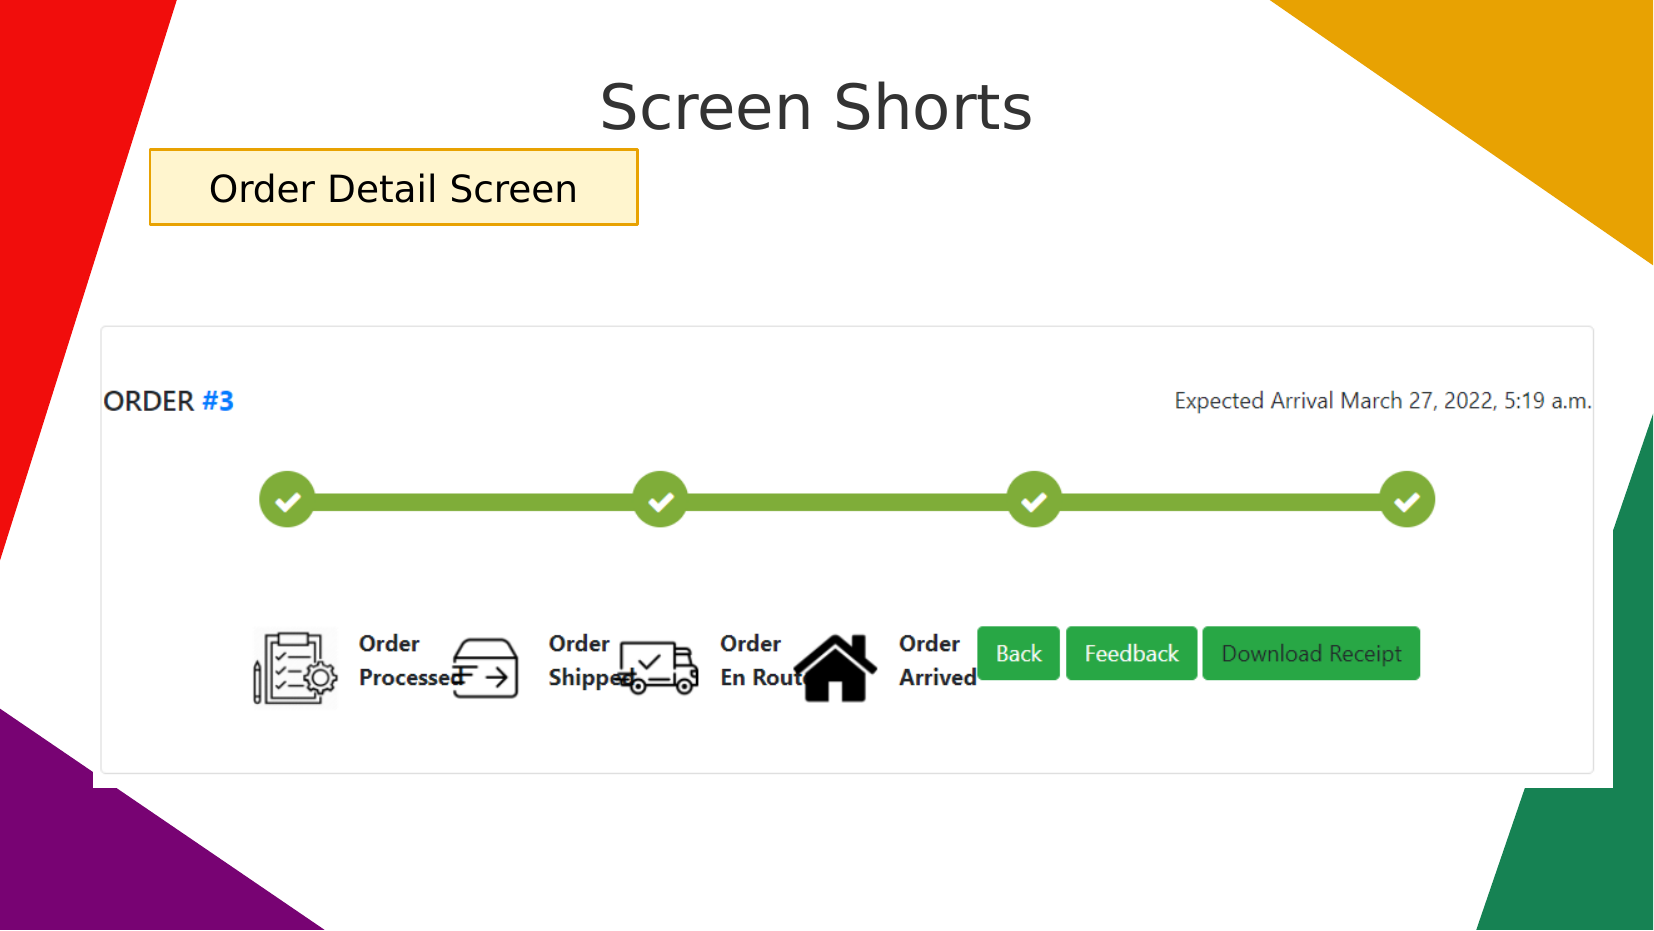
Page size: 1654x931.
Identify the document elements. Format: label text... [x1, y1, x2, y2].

picture [93, 322, 1613, 788]
text_box Order Detail Screen [150, 149, 638, 225]
title Screen Shorts [118, 59, 1536, 150]
